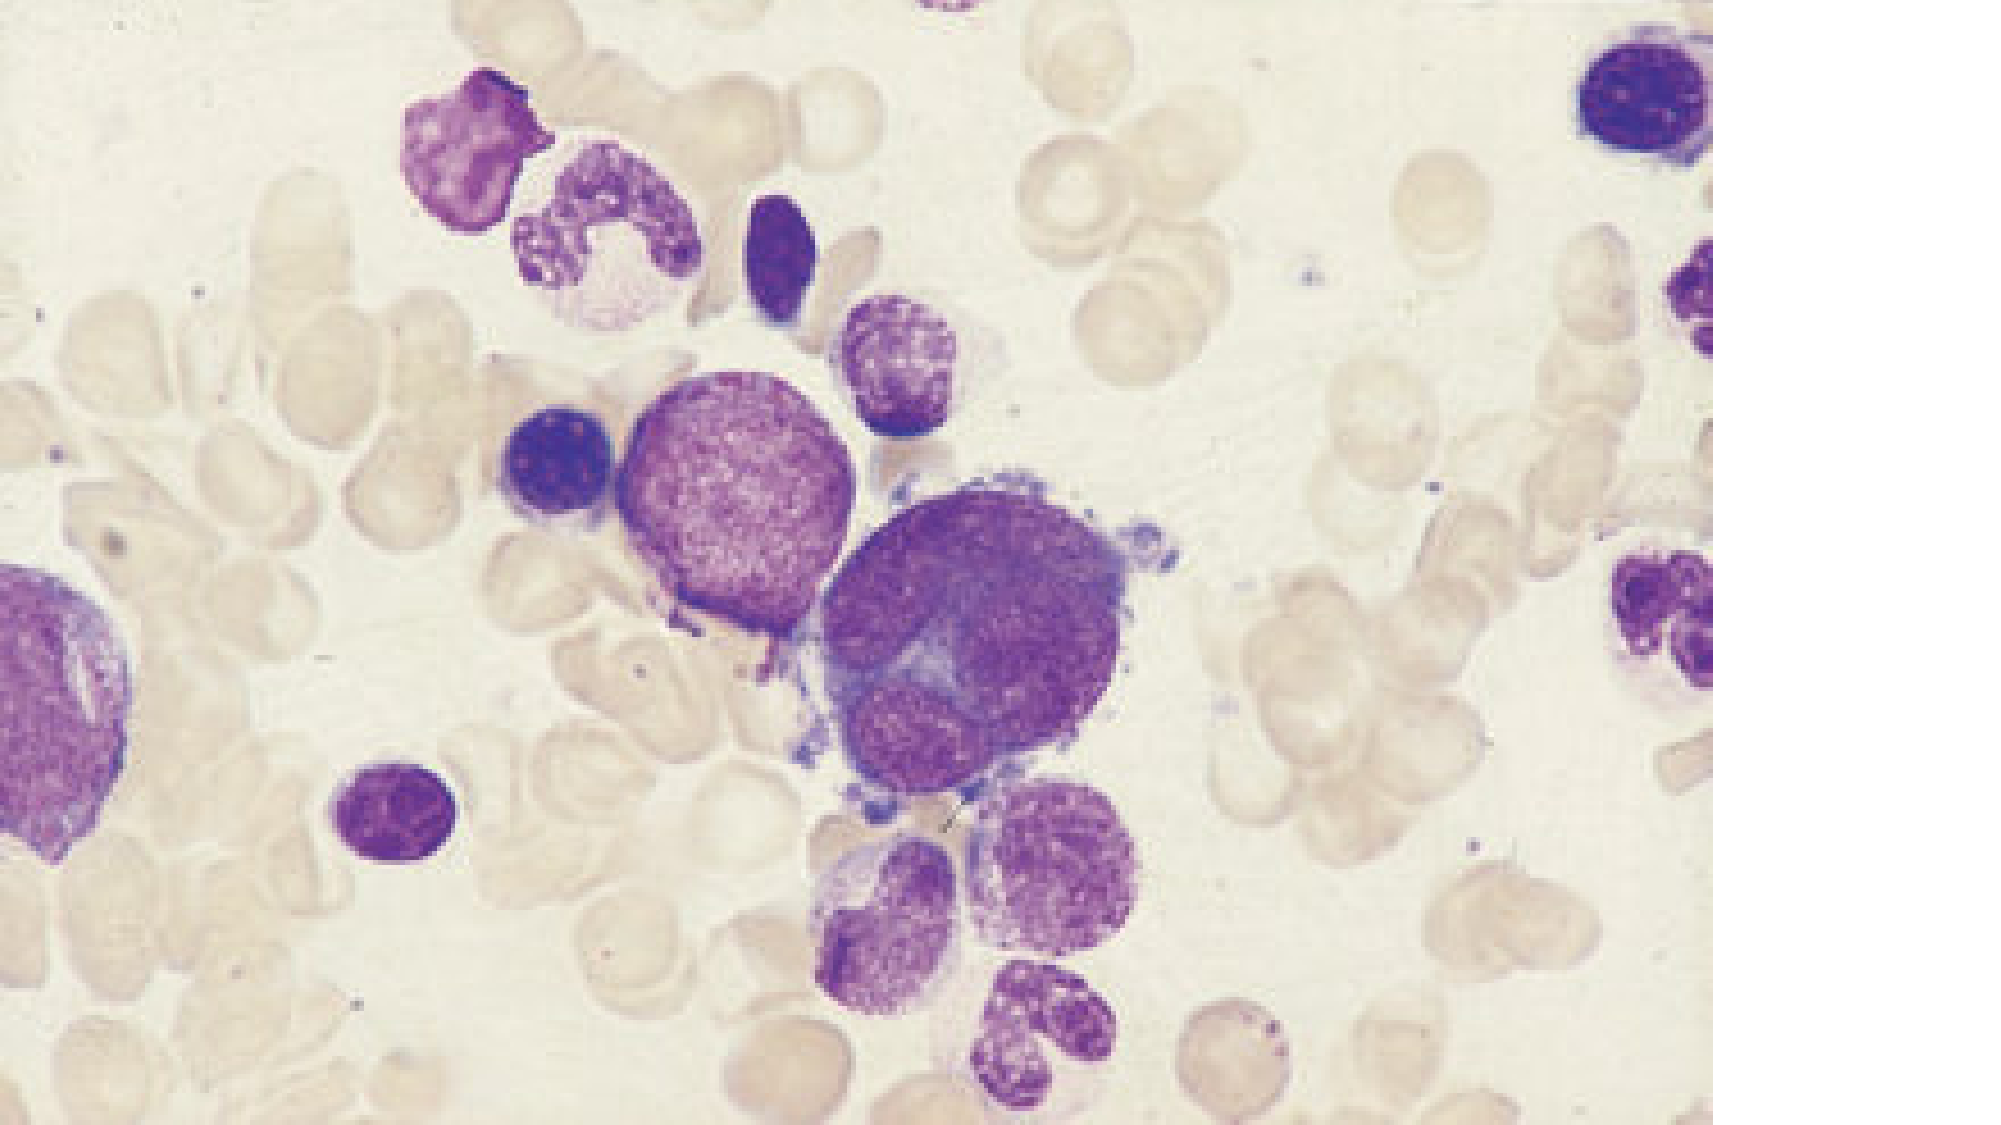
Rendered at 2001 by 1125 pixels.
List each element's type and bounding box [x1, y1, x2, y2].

picture [0, 0, 1714, 1125]
